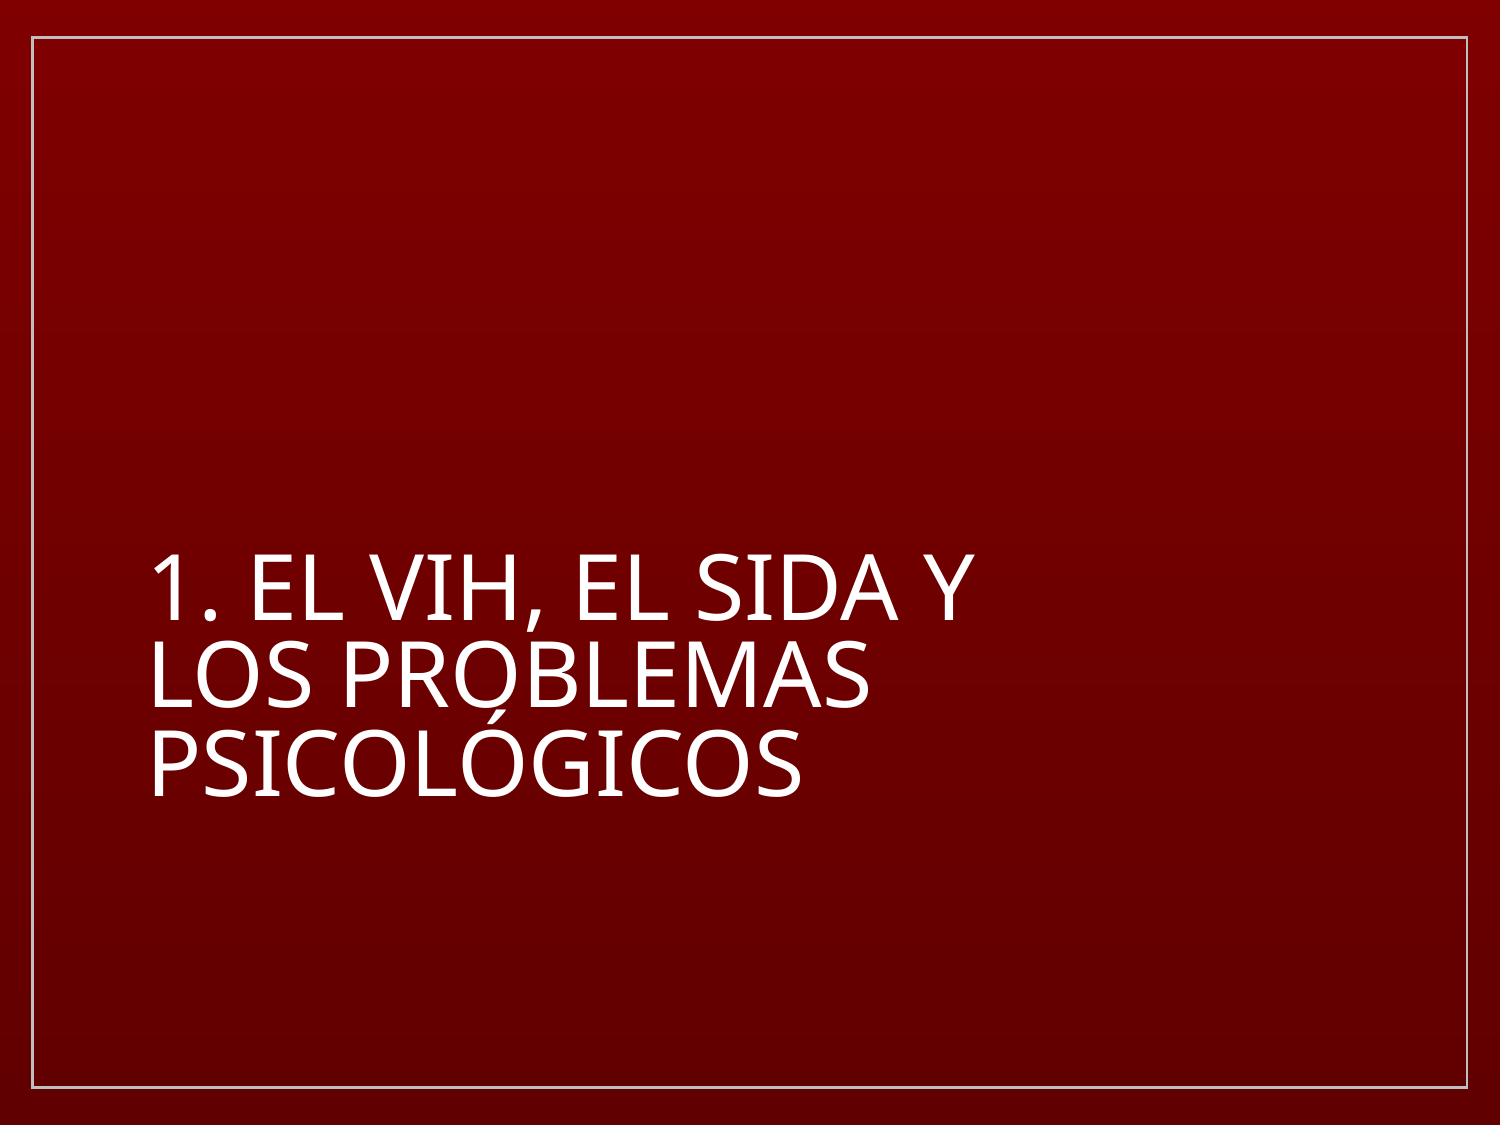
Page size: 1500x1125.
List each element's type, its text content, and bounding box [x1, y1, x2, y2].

title 1. EL VIH, EL SIDA Y LOS PROBLEMAS PSICOLÓGICOS [131, 299, 1088, 822]
